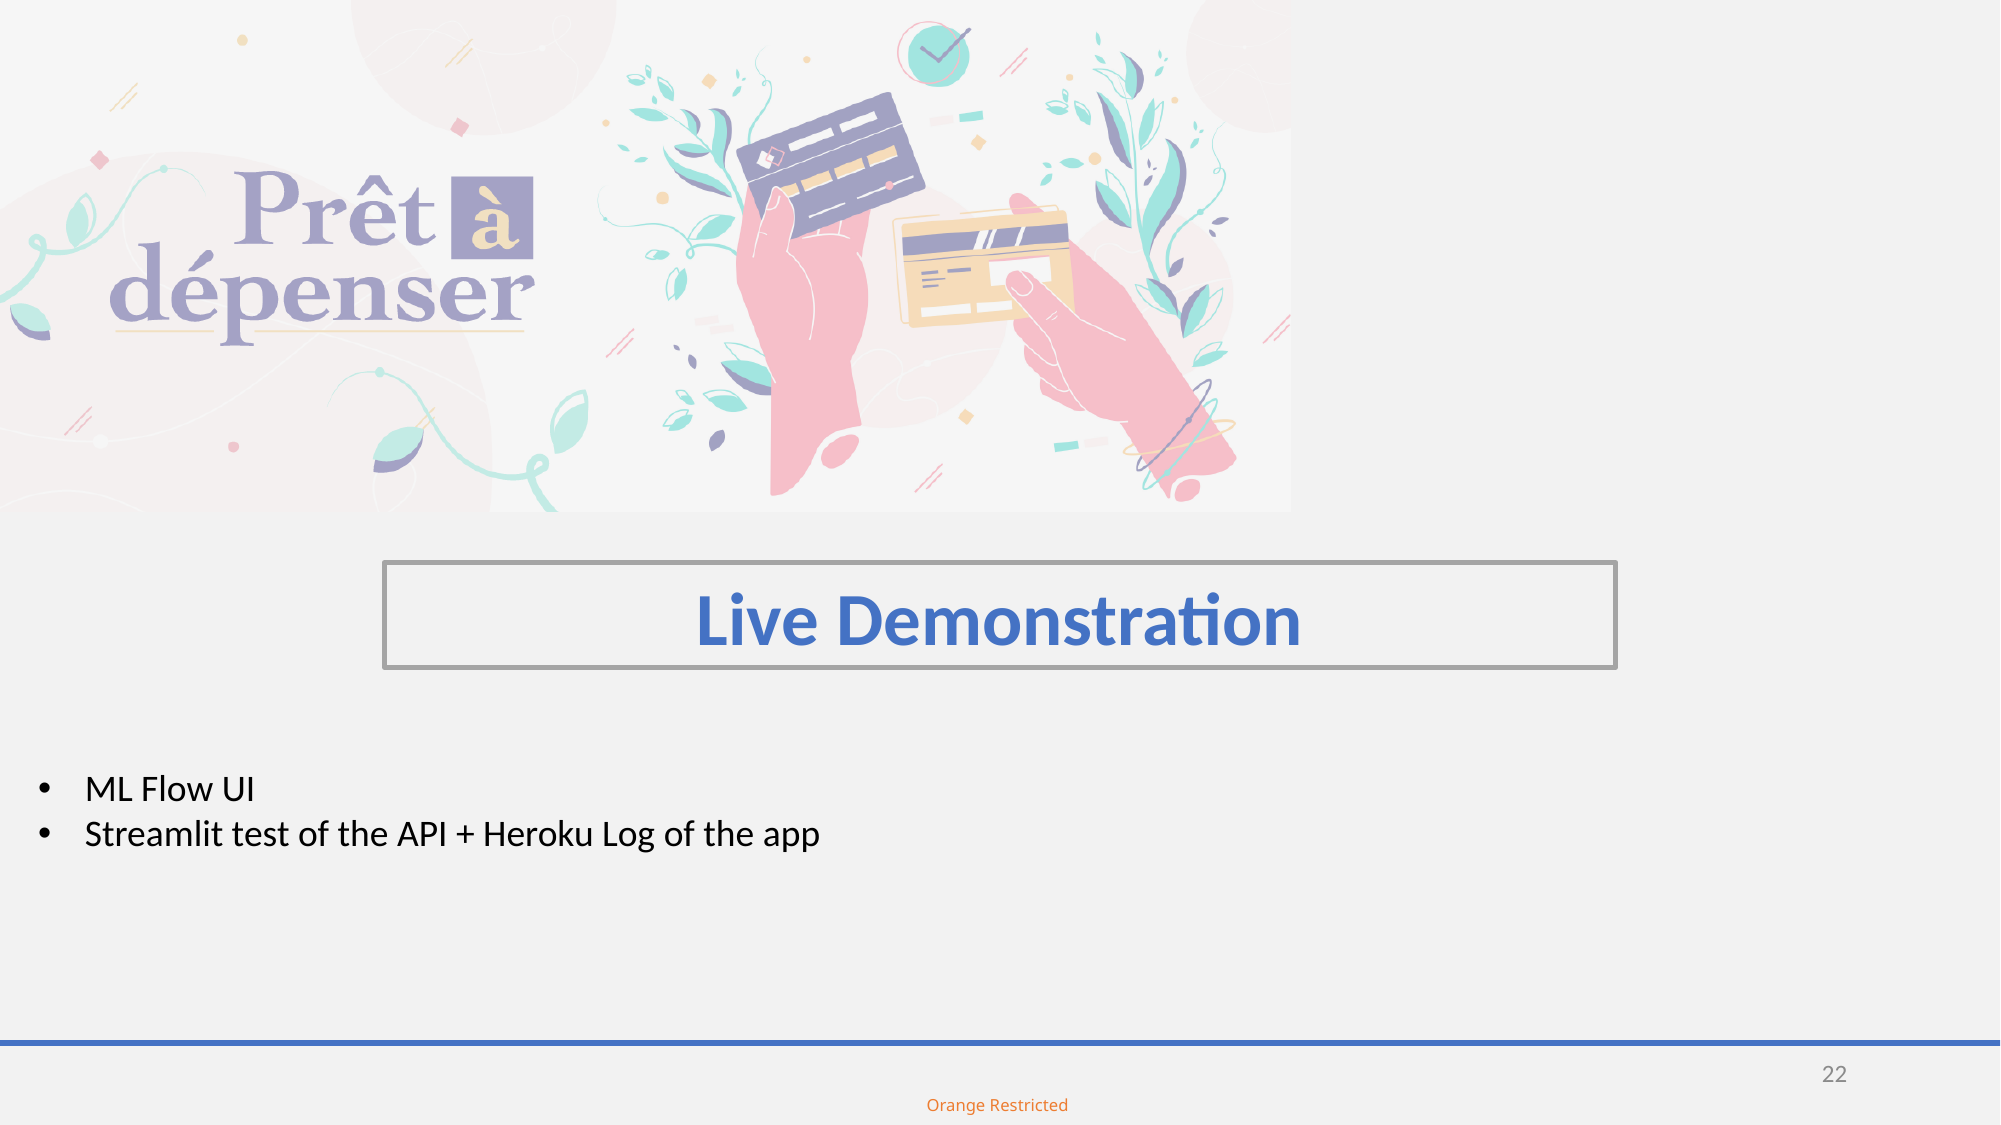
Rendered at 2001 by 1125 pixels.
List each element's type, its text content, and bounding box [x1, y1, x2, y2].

slide_number 22 [1412, 1042, 1863, 1103]
text_box ML Flow UI Streamlit test of the API + Heroku Log of the app [23, 757, 987, 952]
text_box Live Demonstration [384, 562, 1616, 668]
